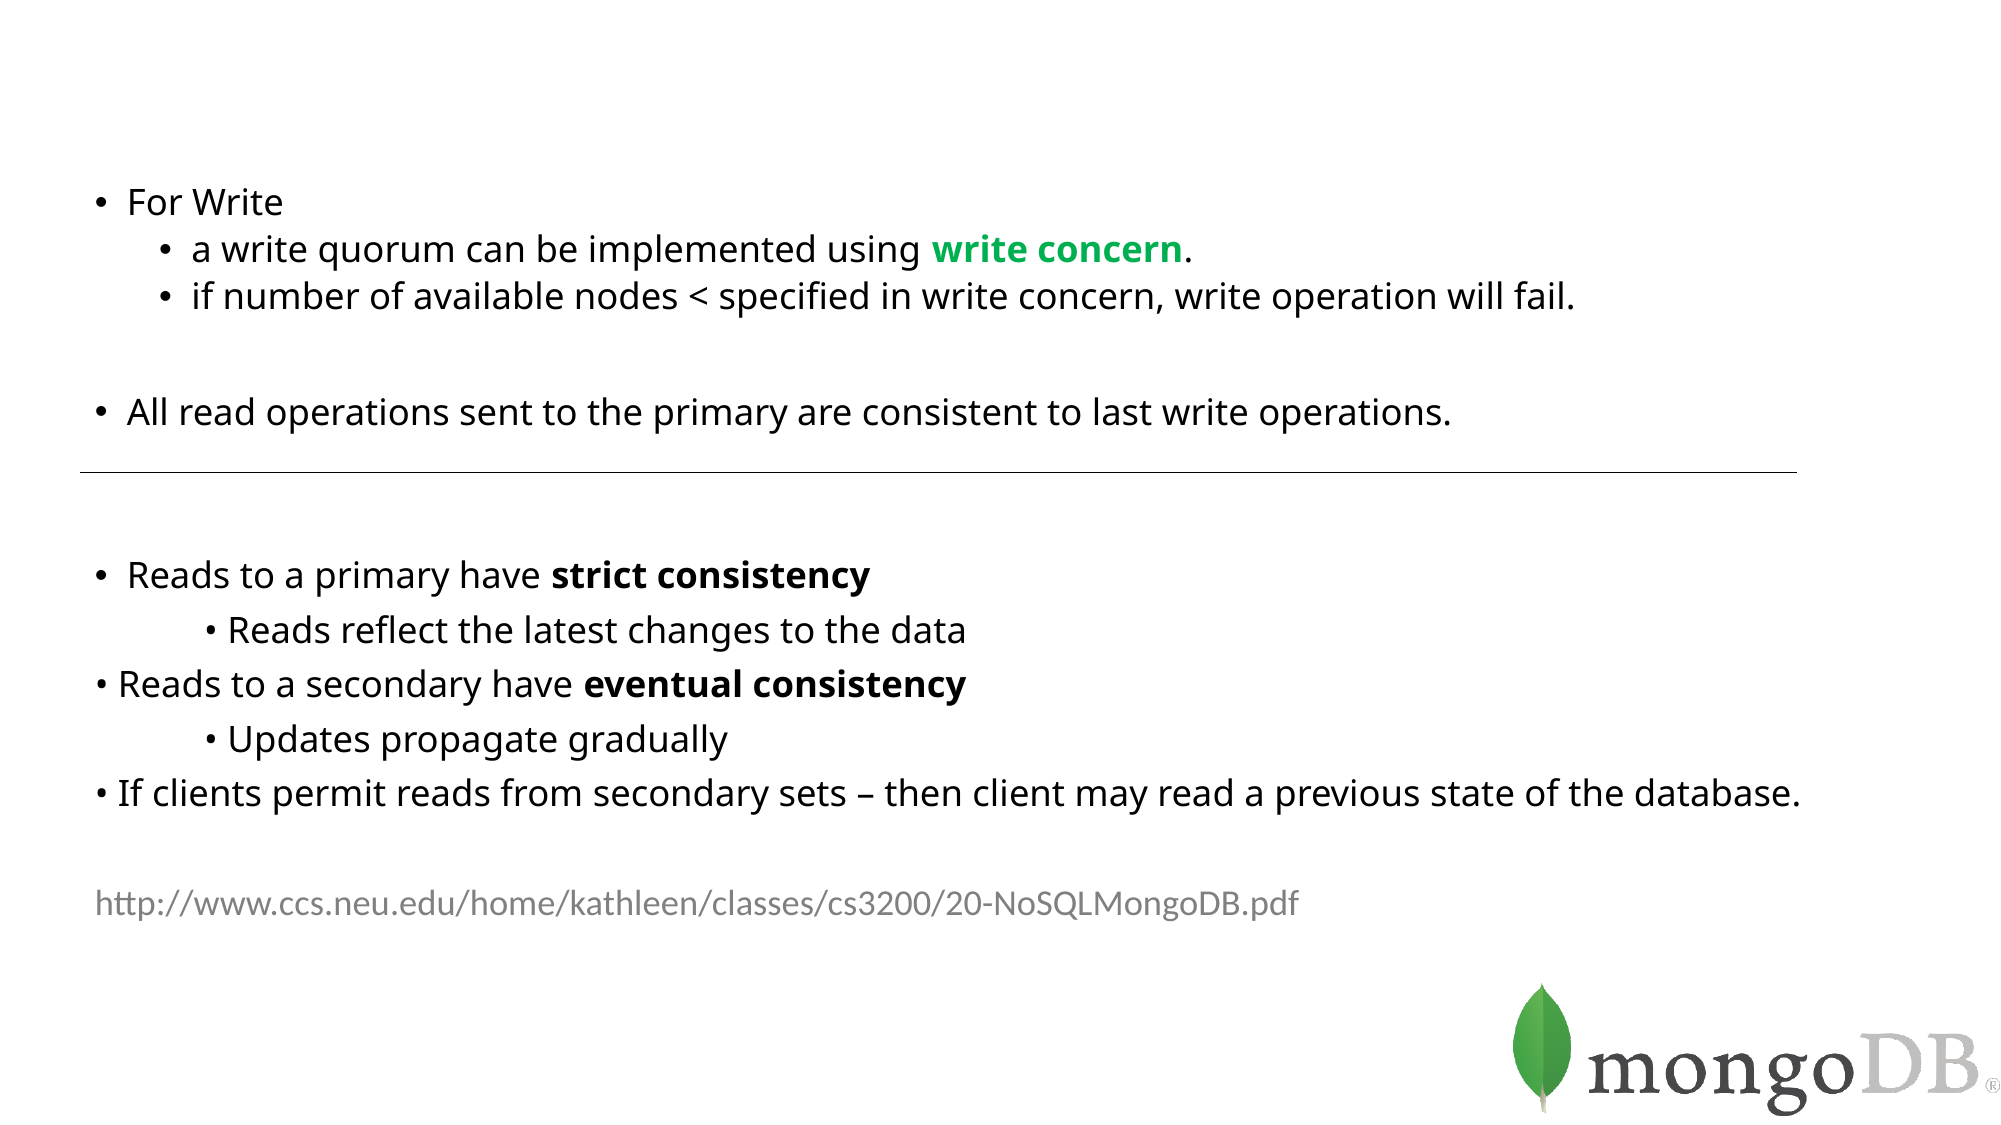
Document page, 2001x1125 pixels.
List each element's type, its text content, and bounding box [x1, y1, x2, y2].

list For Write a write quorum can be implemented using write concern. if number of available nodes < specified in write concern, write operation will fail. All read operations sent to the primary are consistent to last write operations. Reads to a primary have strict consistency • Reads reflect the latest changes to the data • Reads to a secondary have eventual consistency • Updates propagate gradually • If clients permit reads from secondary sets – then client may read a previous state of the database. http://www.ccs.neu.edu/home/kathleen/classes/cs3200/20-NoSQLMongoDB.pdf [79, 176, 1863, 945]
picture [1512, 983, 2000, 1116]
